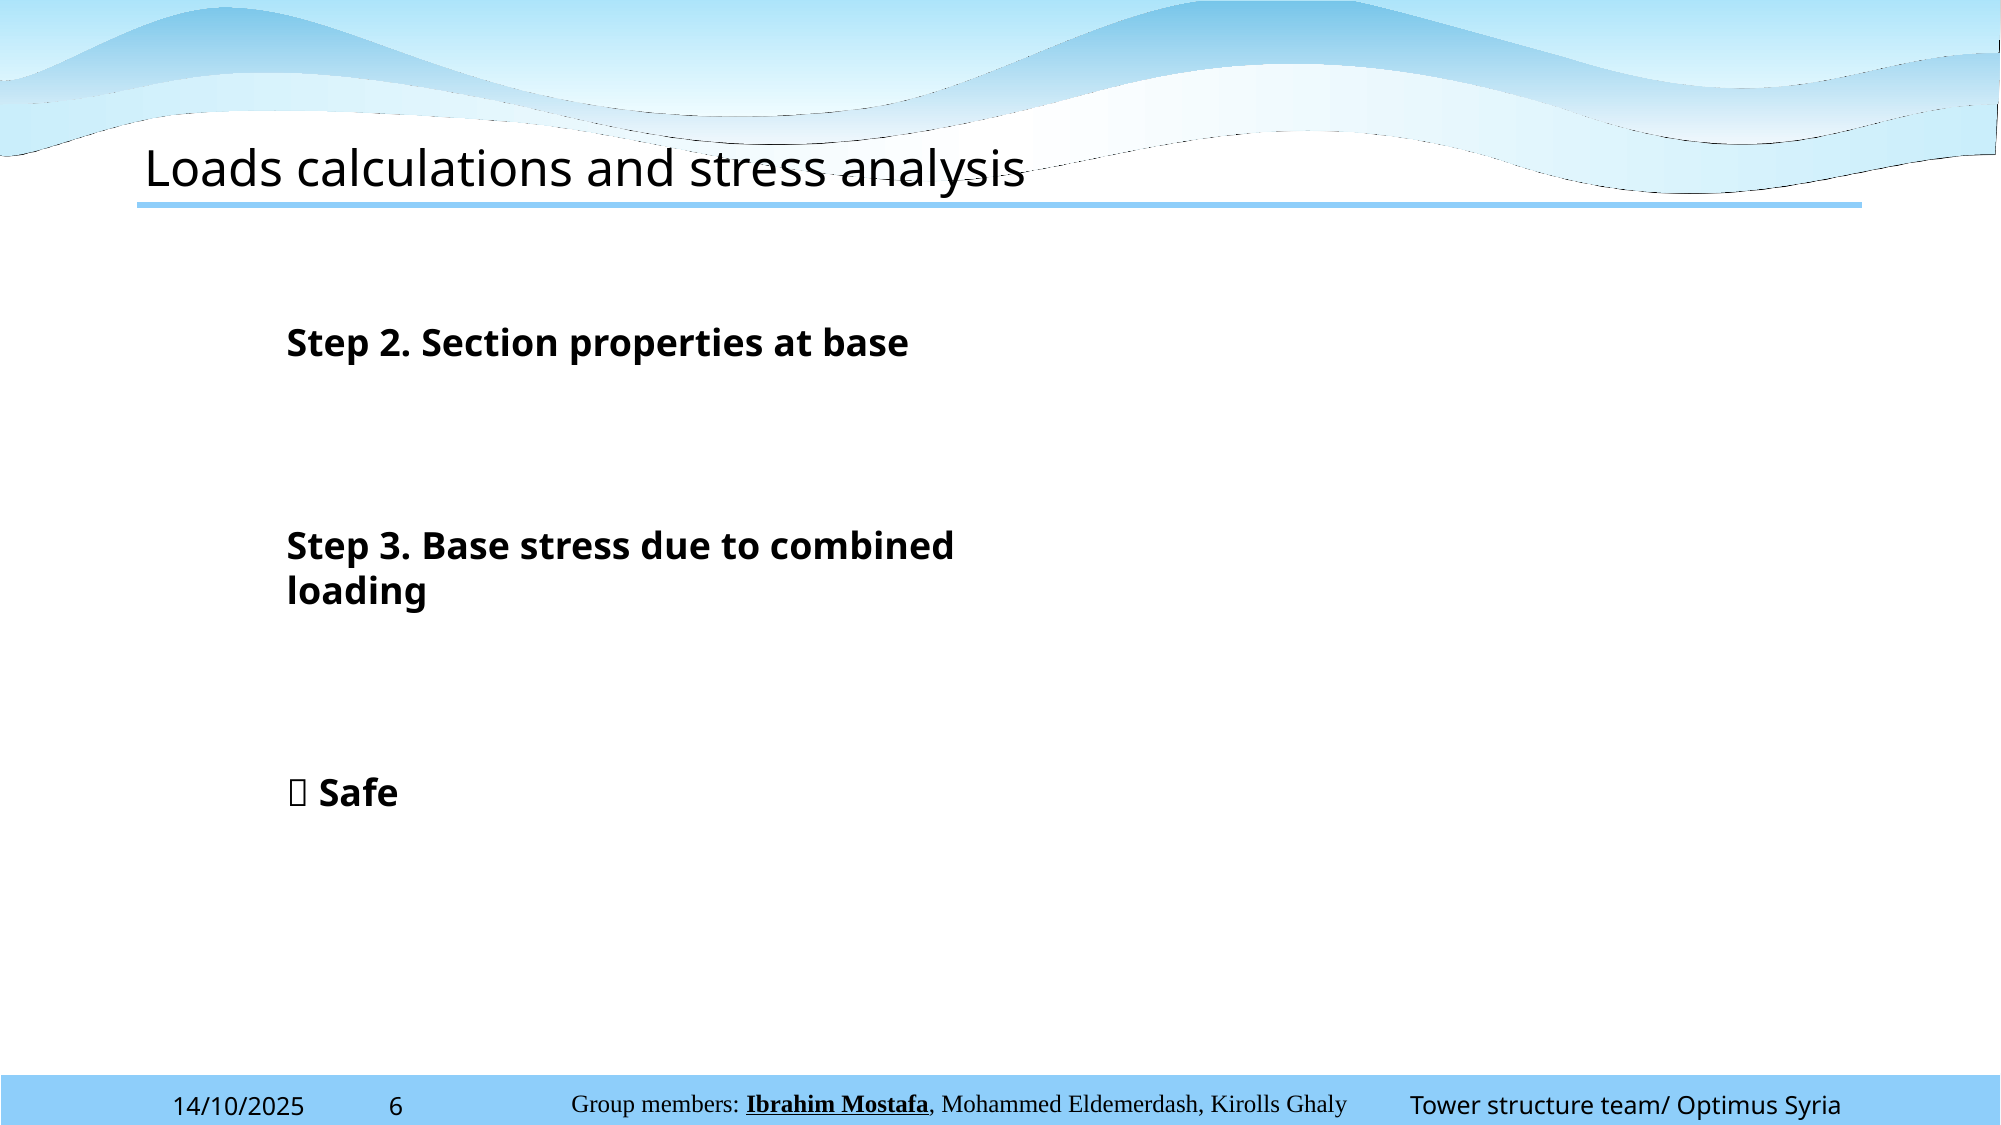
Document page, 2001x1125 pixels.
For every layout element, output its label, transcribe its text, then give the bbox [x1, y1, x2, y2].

text_box Loads calculations and stress analysis [129, 129, 1042, 204]
slide_number 6 [320, 1077, 473, 1125]
text_box Group members: Ibrahim Mostafa, Mohammed Eldemerdash, Kirolls Ghaly [460, 1079, 1459, 1125]
text_box 14/10/2025 [137, 1075, 320, 1125]
text_box Tower structure team/ Optimus Syria [1390, 1074, 1863, 1125]
